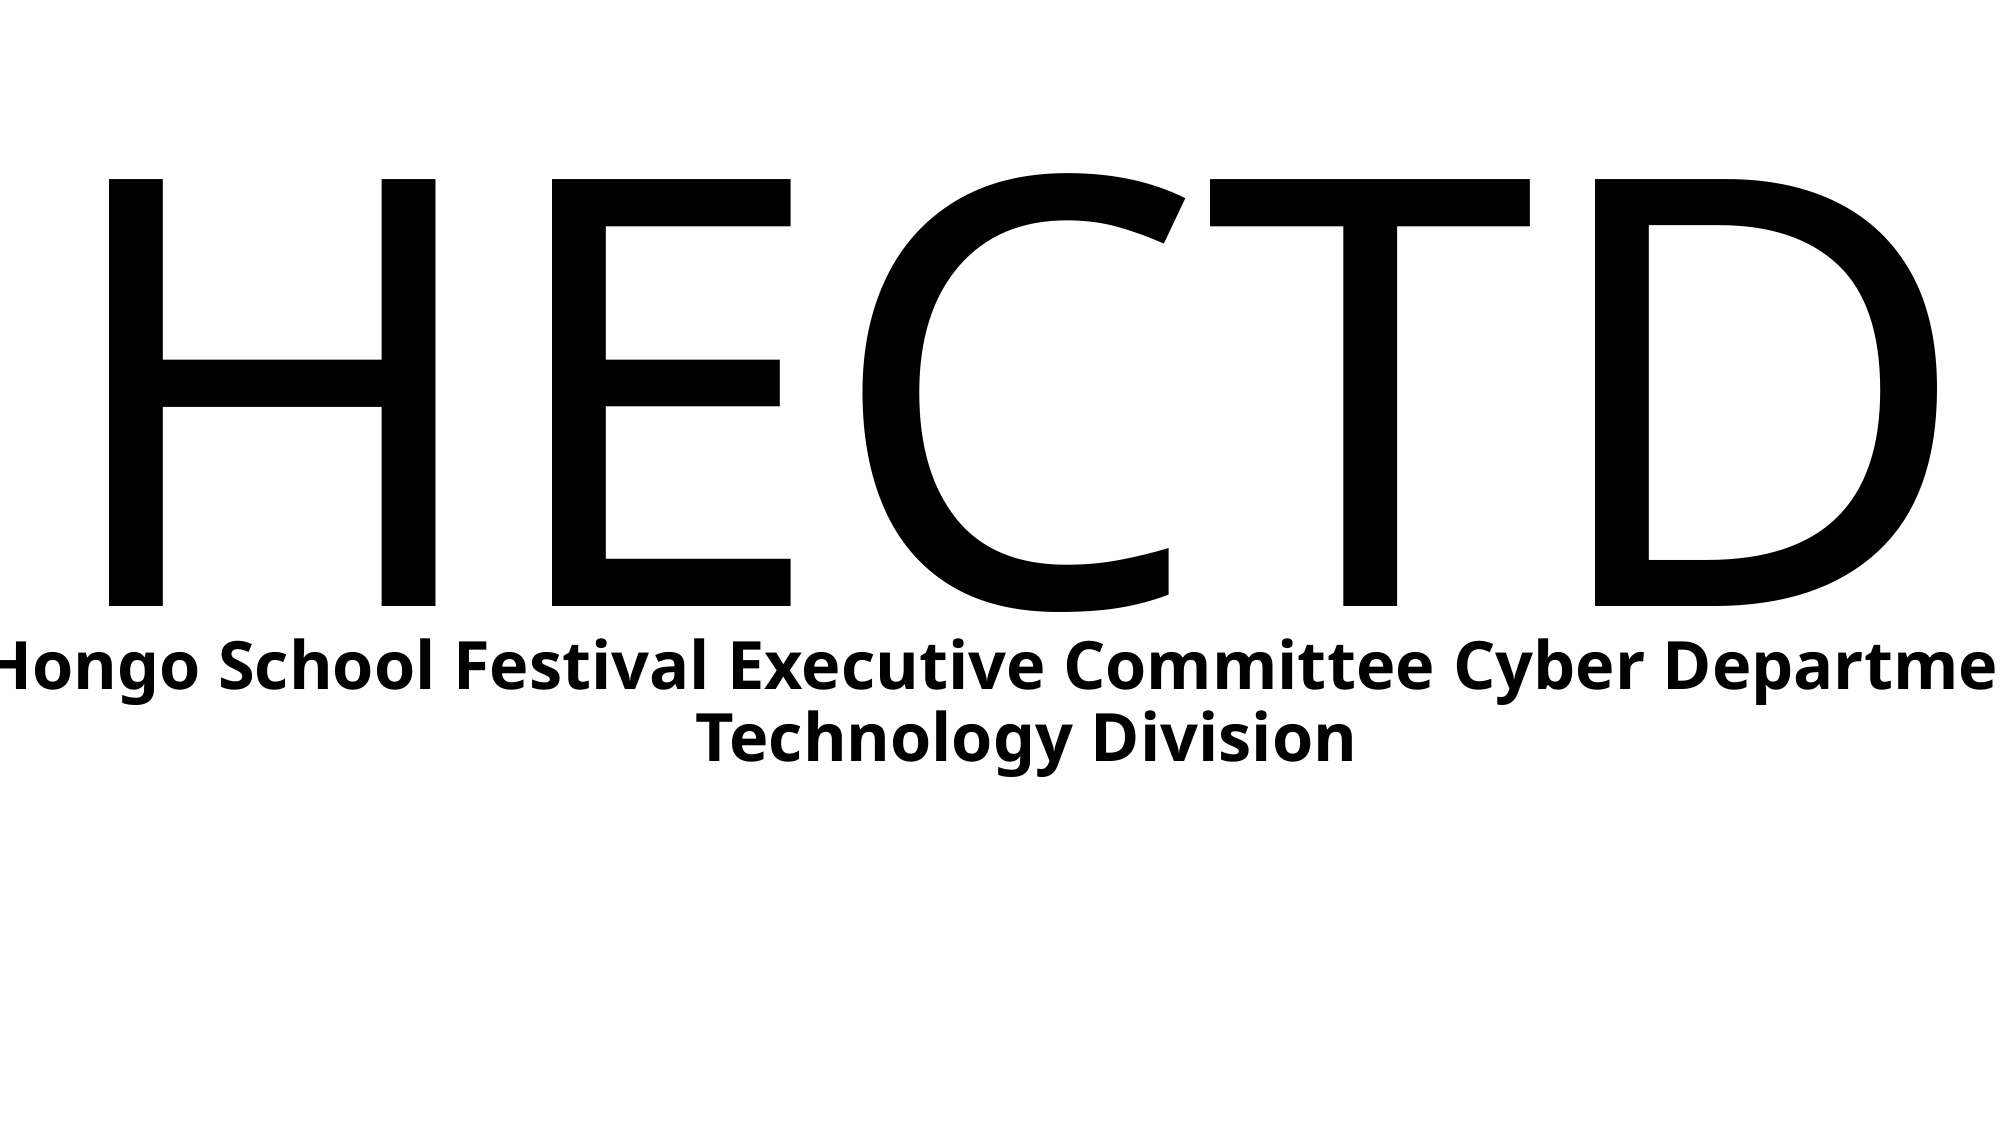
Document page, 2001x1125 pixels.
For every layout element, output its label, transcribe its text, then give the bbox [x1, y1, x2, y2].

title HECTD [10, 24, 2000, 624]
subtitle Hongo School Festival Executive Committee Cyber Department Technology Division [0, 624, 2000, 925]
